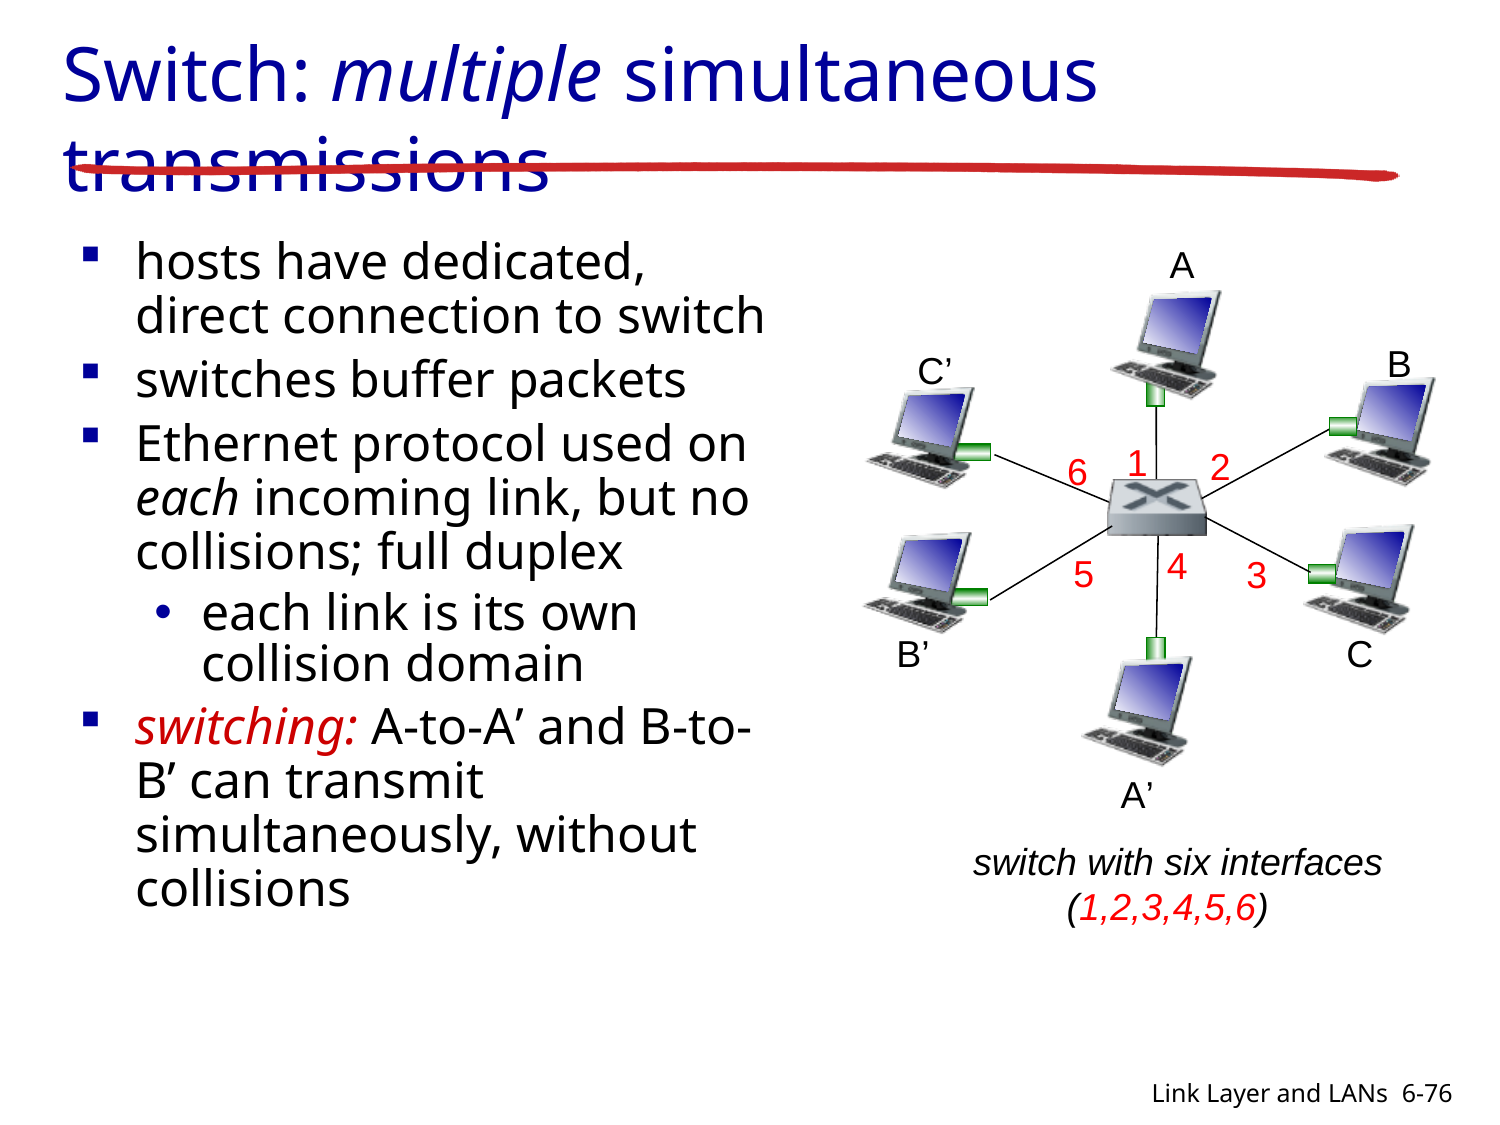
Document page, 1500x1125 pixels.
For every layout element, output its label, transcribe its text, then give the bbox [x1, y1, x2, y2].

footer Link Layer and LANs [1045, 1069, 1404, 1110]
slide_number 6-76 [1387, 1069, 1478, 1115]
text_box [837, 233, 1439, 937]
list hosts have dedicated, direct connection to switch switches buffer packets Ethernet protocol used on each incoming link, but no collisions; full duplex each link is its own collision domain switching: A-to-A’ and B-to-B’ can transmit simultaneously, without collisions [64, 228, 804, 980]
title Switch: multiple simultaneous transmissions [47, 22, 1437, 210]
picture [64, 157, 1415, 187]
